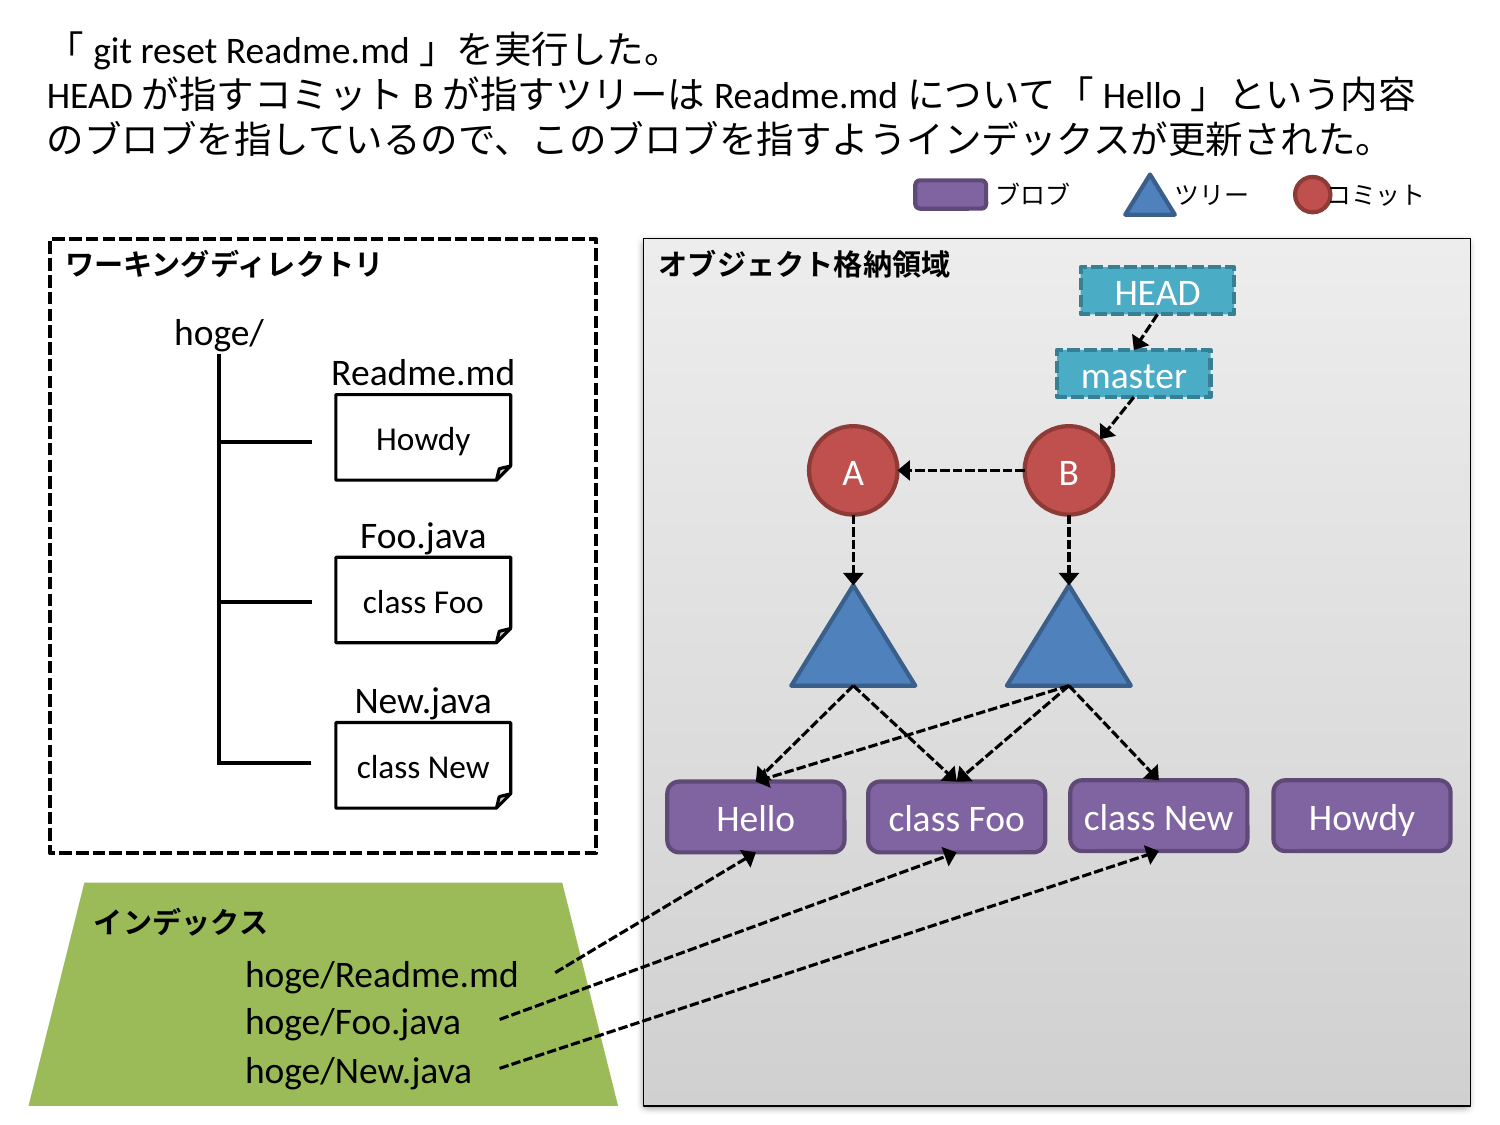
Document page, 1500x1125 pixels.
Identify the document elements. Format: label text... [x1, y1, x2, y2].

text_box hoge/New.java [228, 1043, 502, 1094]
text_box class New [1068, 778, 1250, 854]
text_box [1006, 586, 1133, 684]
text_box hoge/ [138, 303, 300, 357]
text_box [1133, 314, 1158, 351]
text_box Foo.java [339, 508, 507, 555]
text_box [335, 722, 511, 809]
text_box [335, 556, 511, 643]
text_box オブジェクト格納領域 [643, 238, 1471, 1107]
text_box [1099, 396, 1135, 440]
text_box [499, 850, 1160, 1069]
text_box master [1055, 348, 1213, 399]
text_box 「git reset Readme.md」を実行した。 HEADが指すコミットBが指すツリーはReadme.mdについて「Hello」という内容のブロブを指しているので、このブロブを指すようインデックスが更新された。 [32, 19, 1447, 169]
text_box コミット [1303, 172, 1449, 217]
text_box New.java [334, 673, 513, 722]
text_box class Foo [866, 792, 1048, 849]
text_box [790, 585, 917, 683]
text_box hoge/Readme.md [228, 949, 493, 994]
text_box B [1022, 423, 1116, 517]
text_box Hello [665, 779, 847, 848]
text_box [1292, 177, 1303, 212]
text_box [755, 685, 955, 782]
text_box インデックス [26, 880, 621, 1108]
text_box ワーキングディレクトリ [48, 237, 598, 855]
text_box Howdy [1271, 778, 1453, 854]
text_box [956, 685, 1067, 782]
text_box A [806, 423, 900, 517]
text_box ツリー [1157, 169, 1267, 220]
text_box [1068, 685, 1159, 781]
text_box ブロブ [978, 169, 1089, 220]
text_box Readme.md [306, 345, 540, 397]
text_box hoge/Foo.java [228, 994, 494, 1043]
text_box HEAD [1079, 265, 1236, 316]
text_box [1123, 172, 1157, 217]
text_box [335, 394, 511, 481]
text_box [913, 178, 978, 211]
